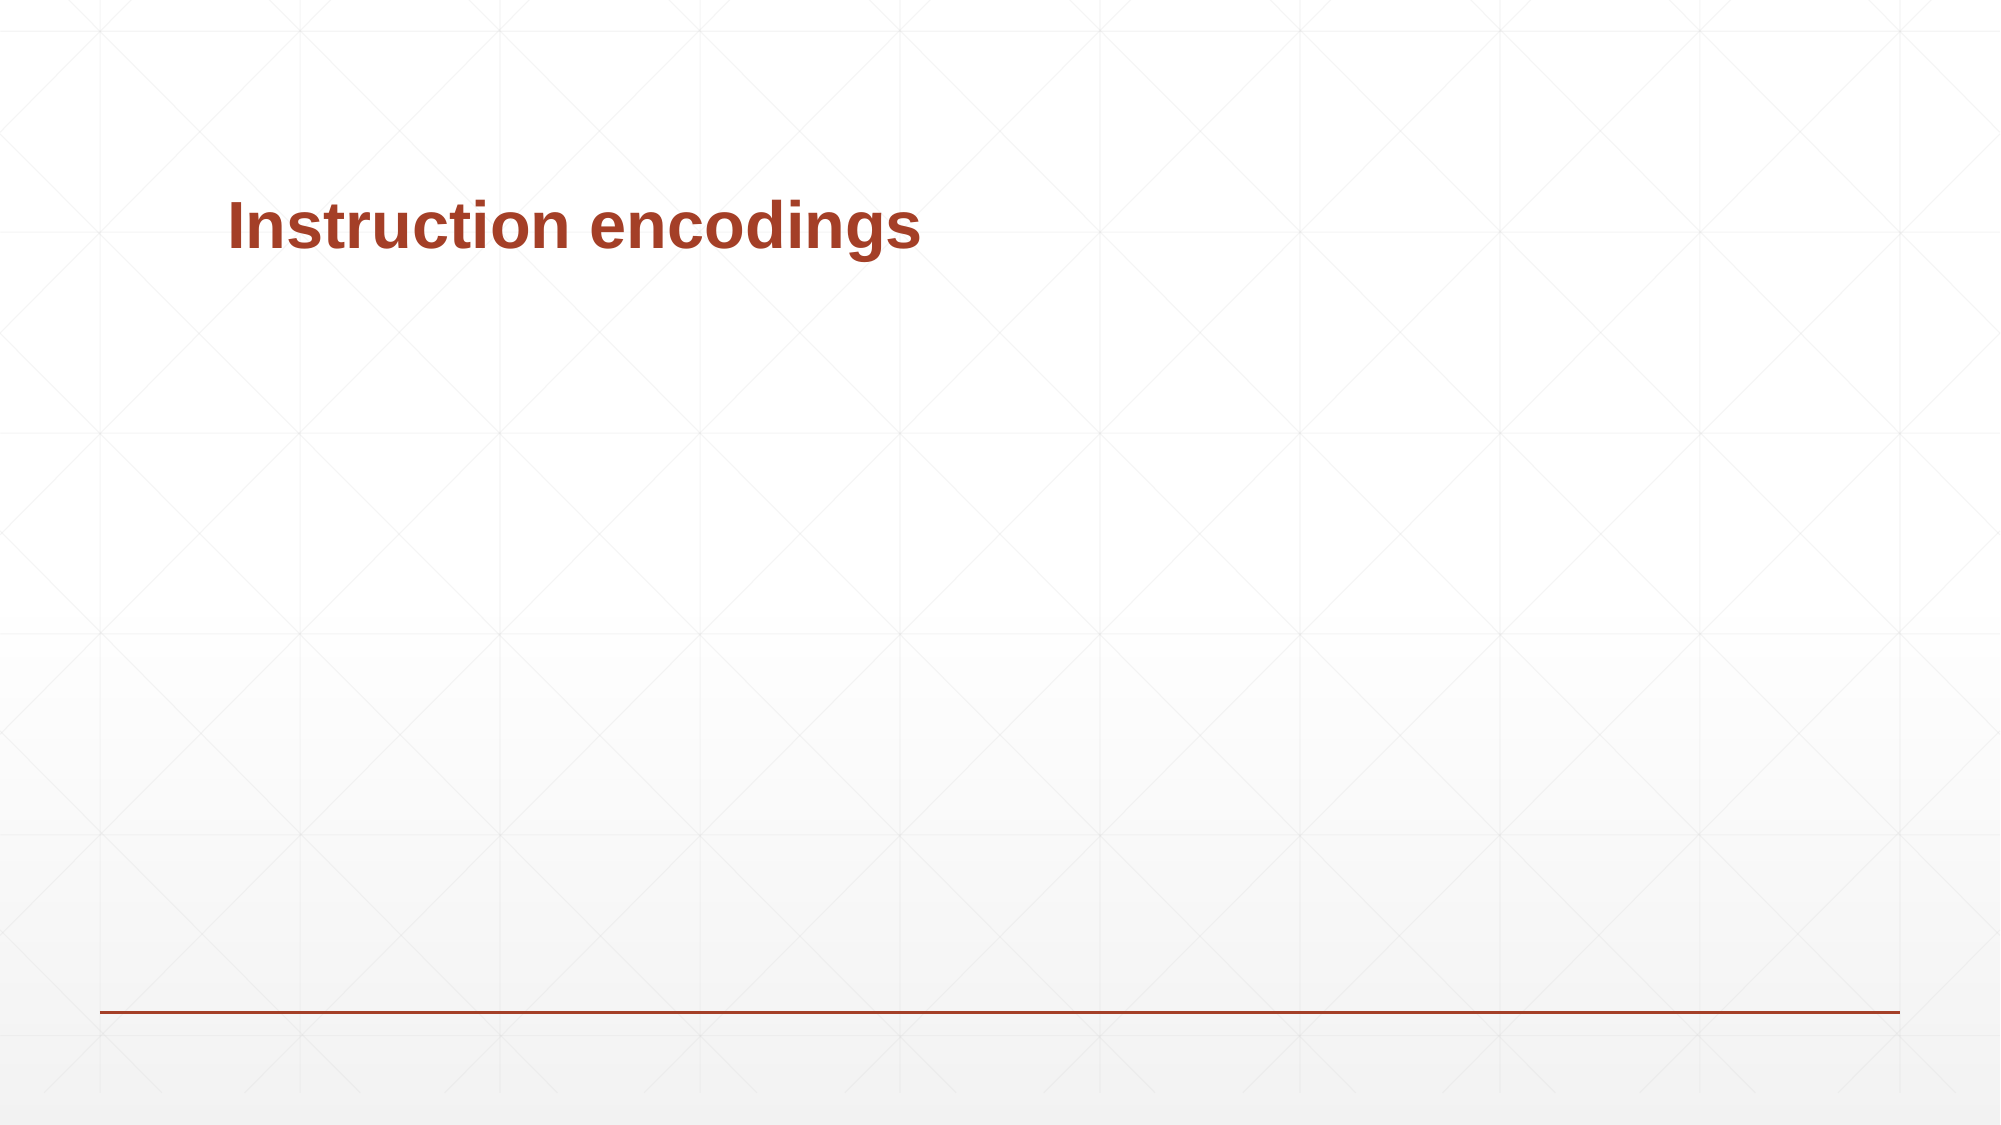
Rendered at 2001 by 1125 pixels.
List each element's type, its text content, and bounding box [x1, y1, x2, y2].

title Instruction encodings [212, 82, 1788, 271]
